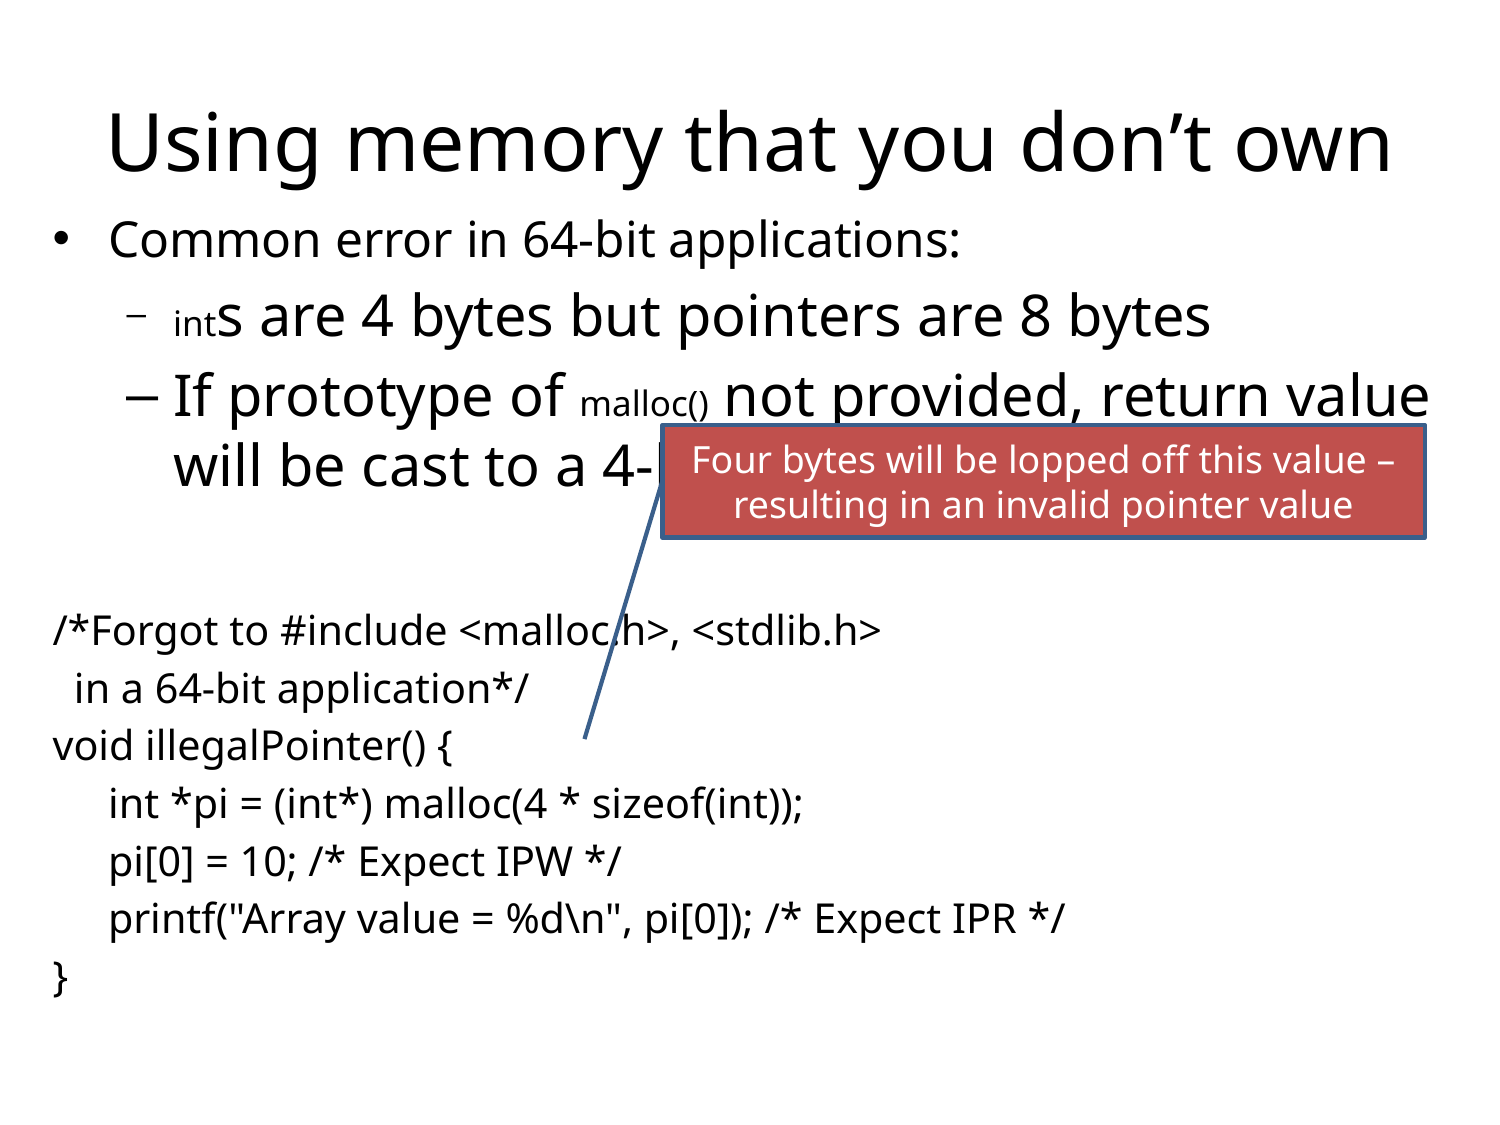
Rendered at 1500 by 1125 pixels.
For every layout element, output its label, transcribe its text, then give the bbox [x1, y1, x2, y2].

title Using memory that you don’t own [75, 45, 1425, 200]
text_box Four bytes will be lopped off this value – resulting in an invalid pointer value [582, 423, 1427, 740]
list Common error in 64-bit applications: ints are 4 bytes but pointers are 8 bytes If prototype of malloc() not provided, return value will be cast to a 4-byte int /*Forgot to #include <malloc.h>, <stdlib.h> in a 64-bit application*/ void illegalPointer() { int *pi = (int*) malloc(4 * sizeof(int)); pi[0] = 10; /* Expect IPW */ printf("Array value = %d\n", pi[0]); /* Expect IPR */ } [37, 200, 1463, 1010]
